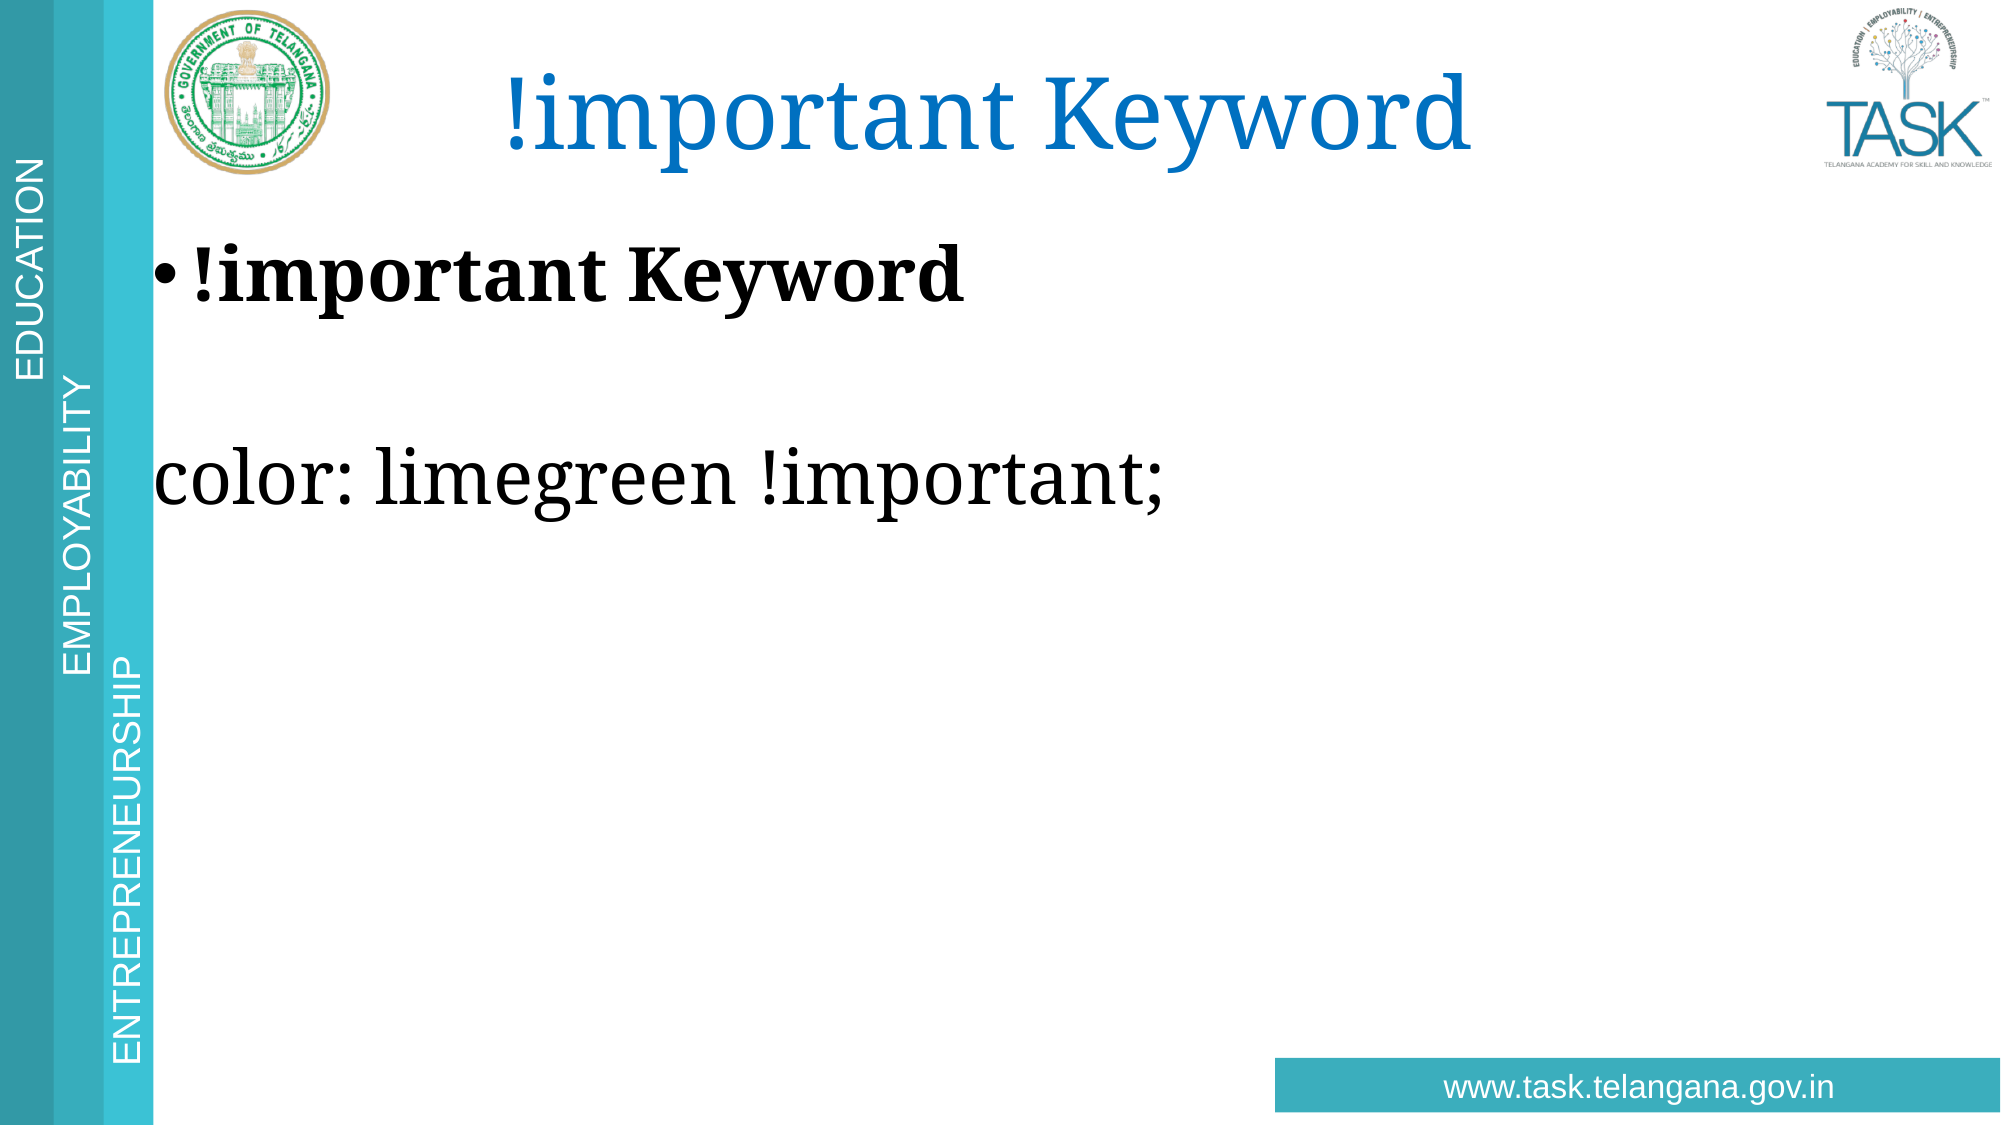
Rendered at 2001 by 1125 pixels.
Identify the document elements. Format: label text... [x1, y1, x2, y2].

list !important Keyword color: limegreen !important; [137, 228, 1863, 1041]
title !important Keyword [137, 8, 1863, 226]
picture [1863, 8, 1992, 167]
